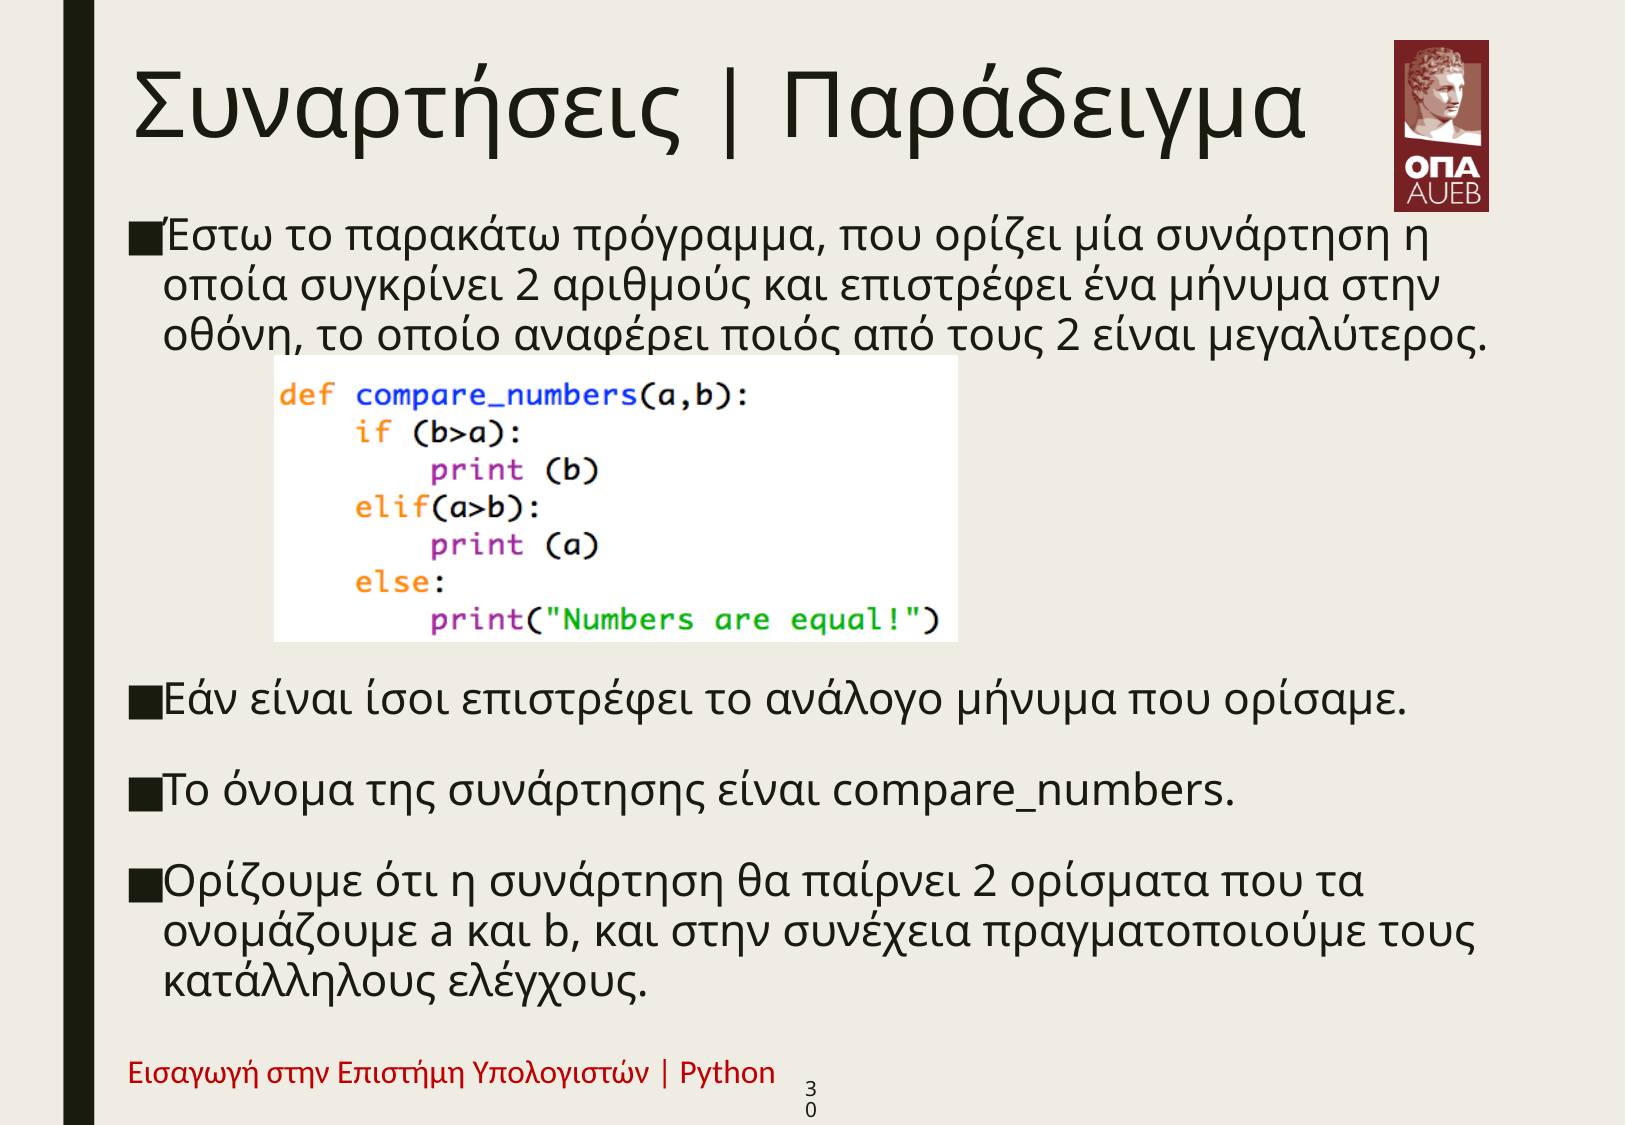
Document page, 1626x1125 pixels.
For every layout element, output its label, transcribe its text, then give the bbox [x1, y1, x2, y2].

title Συναρτήσεις | Παράδειγμα [118, 51, 1506, 171]
picture [1394, 171, 1489, 202]
footer Εισαγωγή στην Επιστήμη Υπολογιστών | Python [116, 1040, 1227, 1101]
picture [1394, 40, 1489, 51]
list Έστω το παρακάτω πρόγραμμα, που ορίζει μία συνάρτηση η οποία συγκρίνει 2 αριθμούς και επιστρέφει ένα μήνυμα στην οθόνη, το οποίο αναφέρει ποιός από τους 2 είναι μεγαλύτερος. Εάν είναι ίσοι επιστρέφει το ανάλογο μήνυμα που ορίσαμε. Το όνομα της συνάρτησης είναι compare_numbers. Ορίζουμε ότι η συνάρτηση θα παίρνει 2 ορίσματα που τα ονομάζουμε a και b, και στην συνέχεια πραγματοποιούμε τους κατάλληλους ελέγχους. [109, 202, 1520, 1045]
picture [273, 355, 958, 643]
slide_number 30 [790, 1101, 834, 1113]
